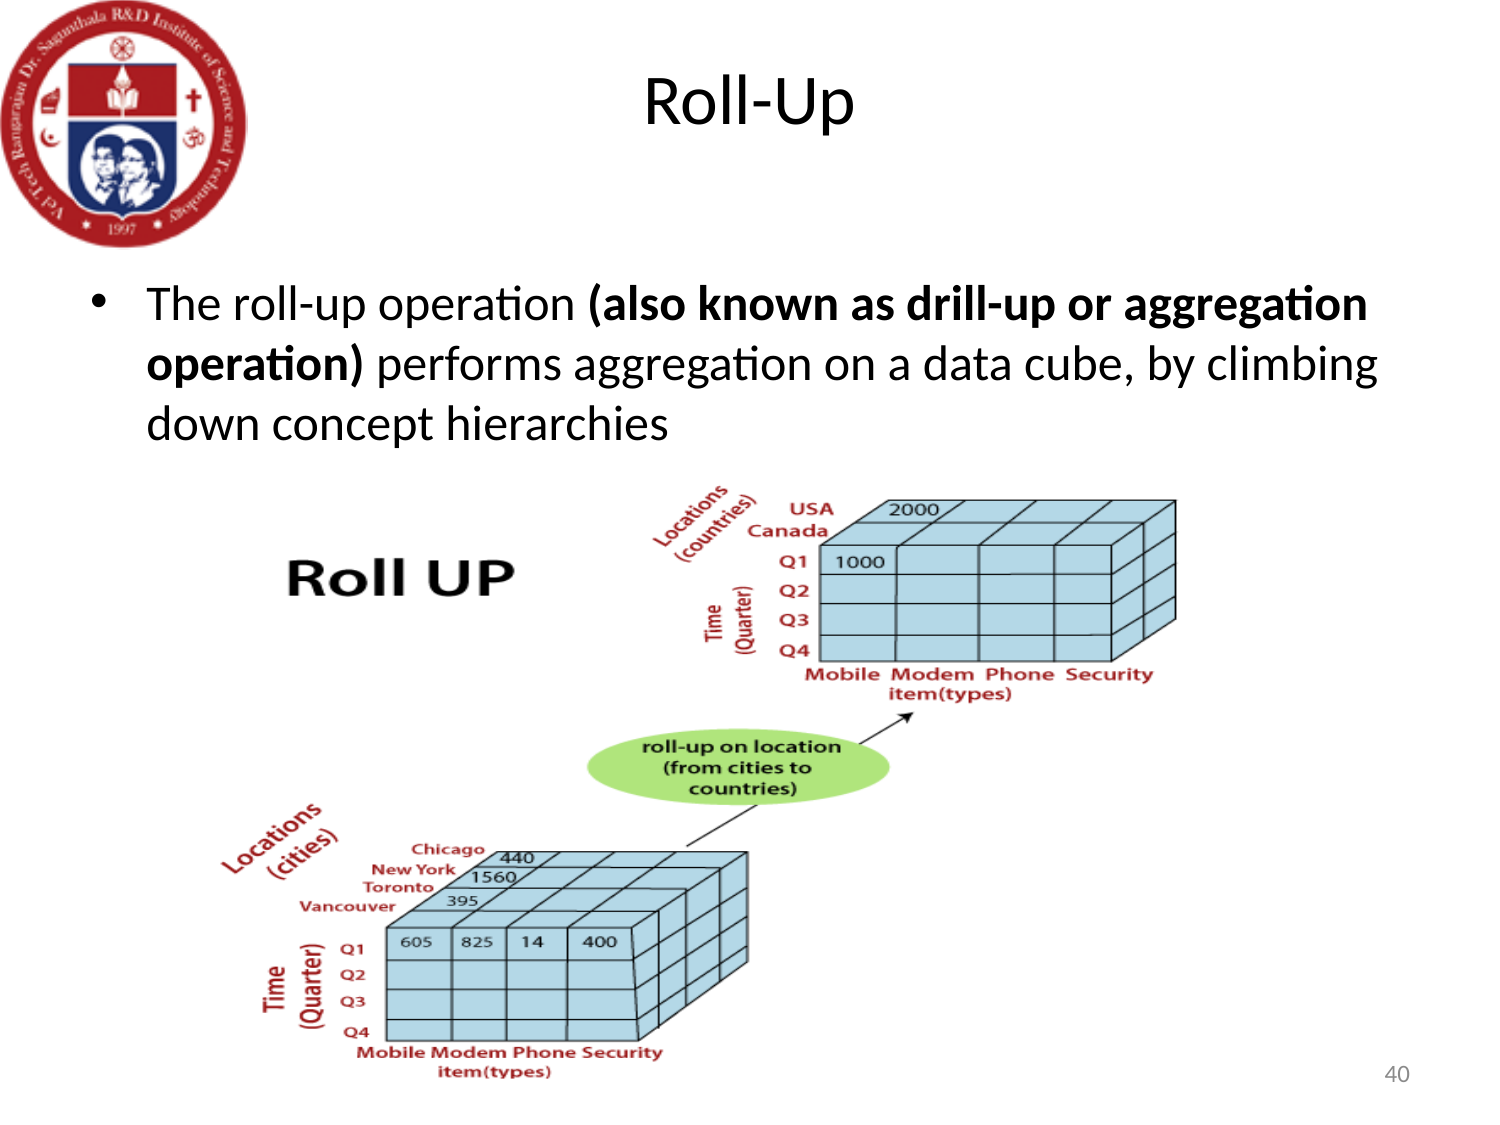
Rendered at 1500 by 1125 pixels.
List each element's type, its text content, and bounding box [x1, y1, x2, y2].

list The roll-up operation (also known as drill-up or aggregation operation) performs aggregation on a data cube, by climbing down concept hierarchies [75, 262, 1425, 1005]
picture [154, 462, 1301, 1103]
slide_number 40 [1305, 1042, 1425, 1103]
picture [0, 0, 249, 251]
title Roll-Up [253, 45, 1425, 233]
